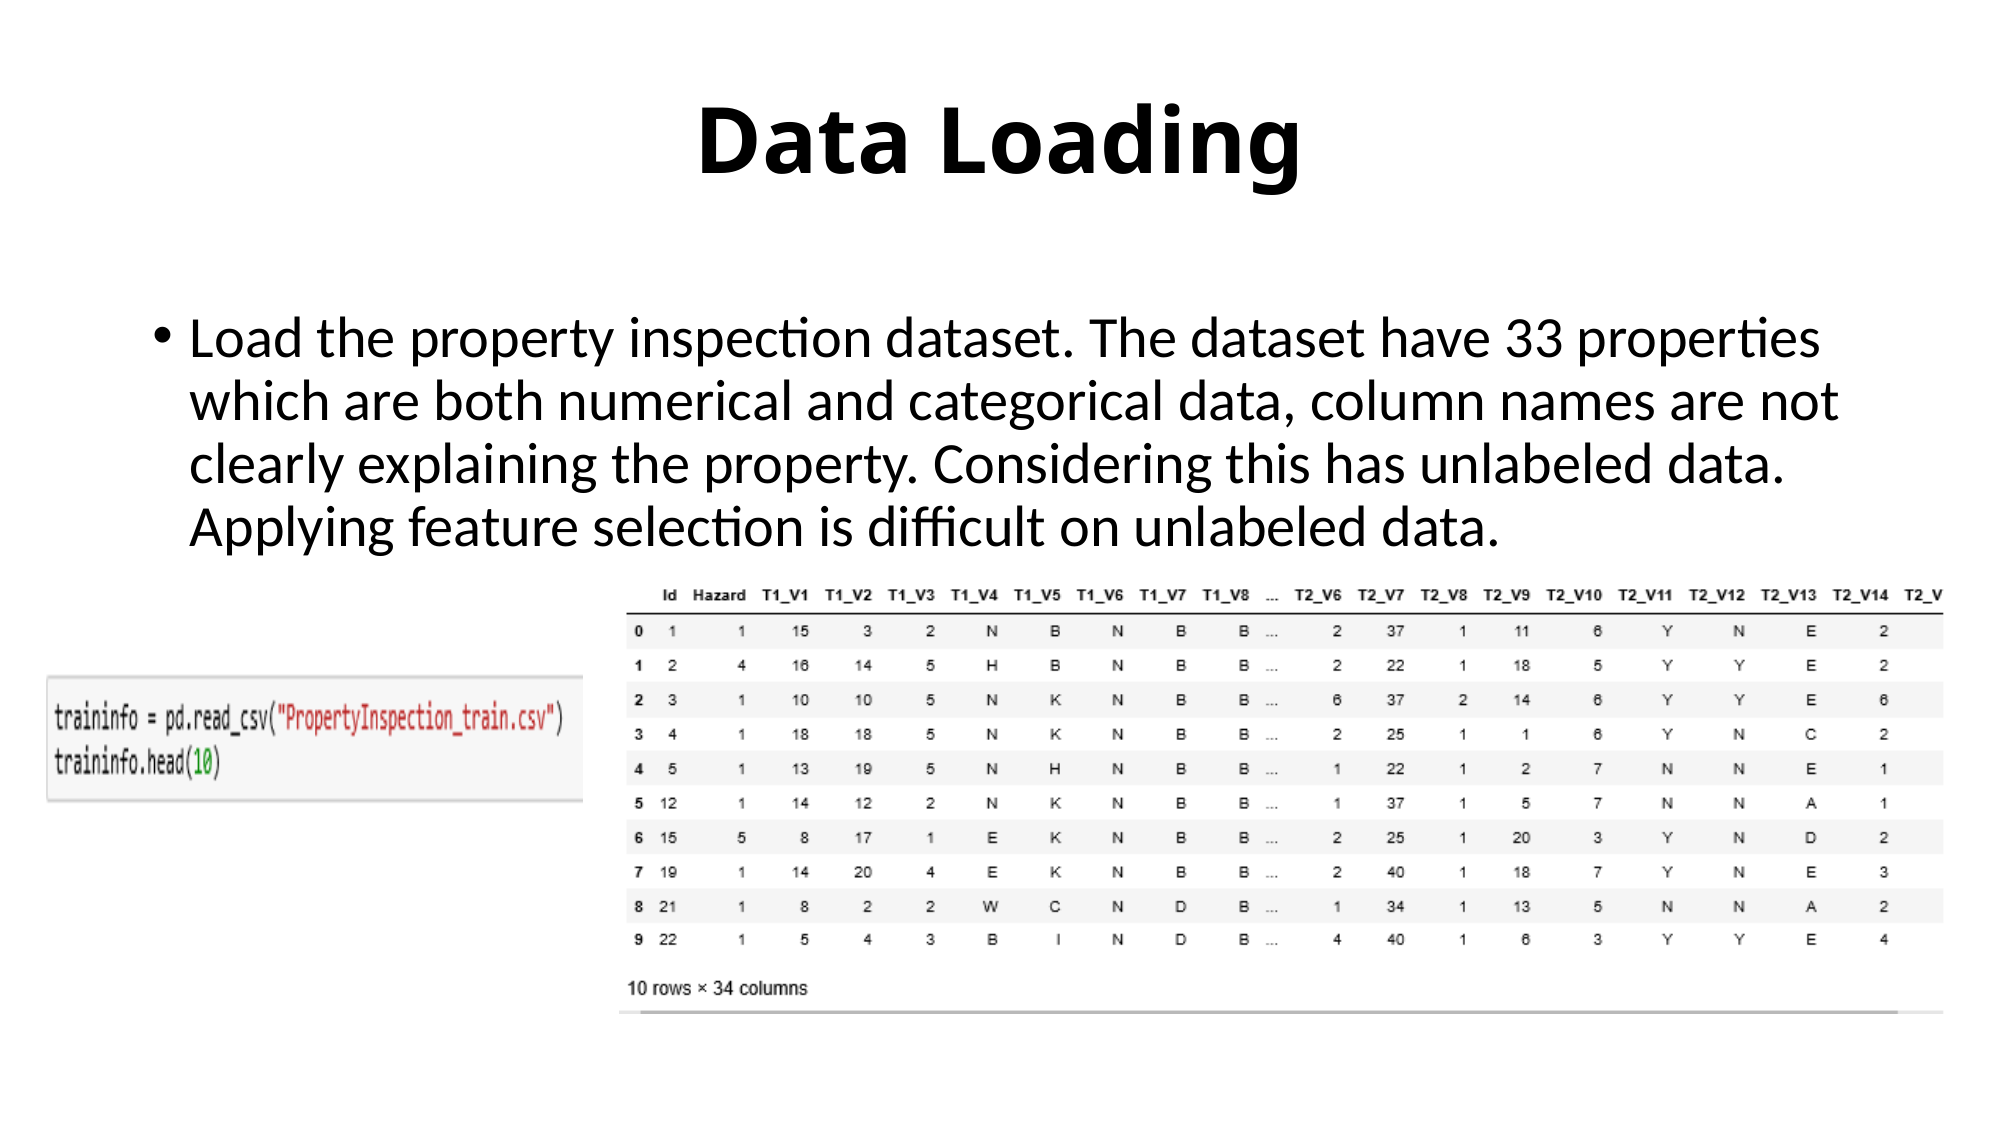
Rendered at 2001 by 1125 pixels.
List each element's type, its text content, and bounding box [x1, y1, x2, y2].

title Data Loading [137, 59, 1863, 228]
picture [619, 574, 1956, 1014]
picture [44, 667, 583, 816]
list Load the property inspection dataset. The dataset have 33 properties which are both numerical and categorical data, column names are not clearly explaining the property. Considering this has unlabeled data. Applying feature selection is difficult on unlabeled data. [137, 299, 1863, 596]
